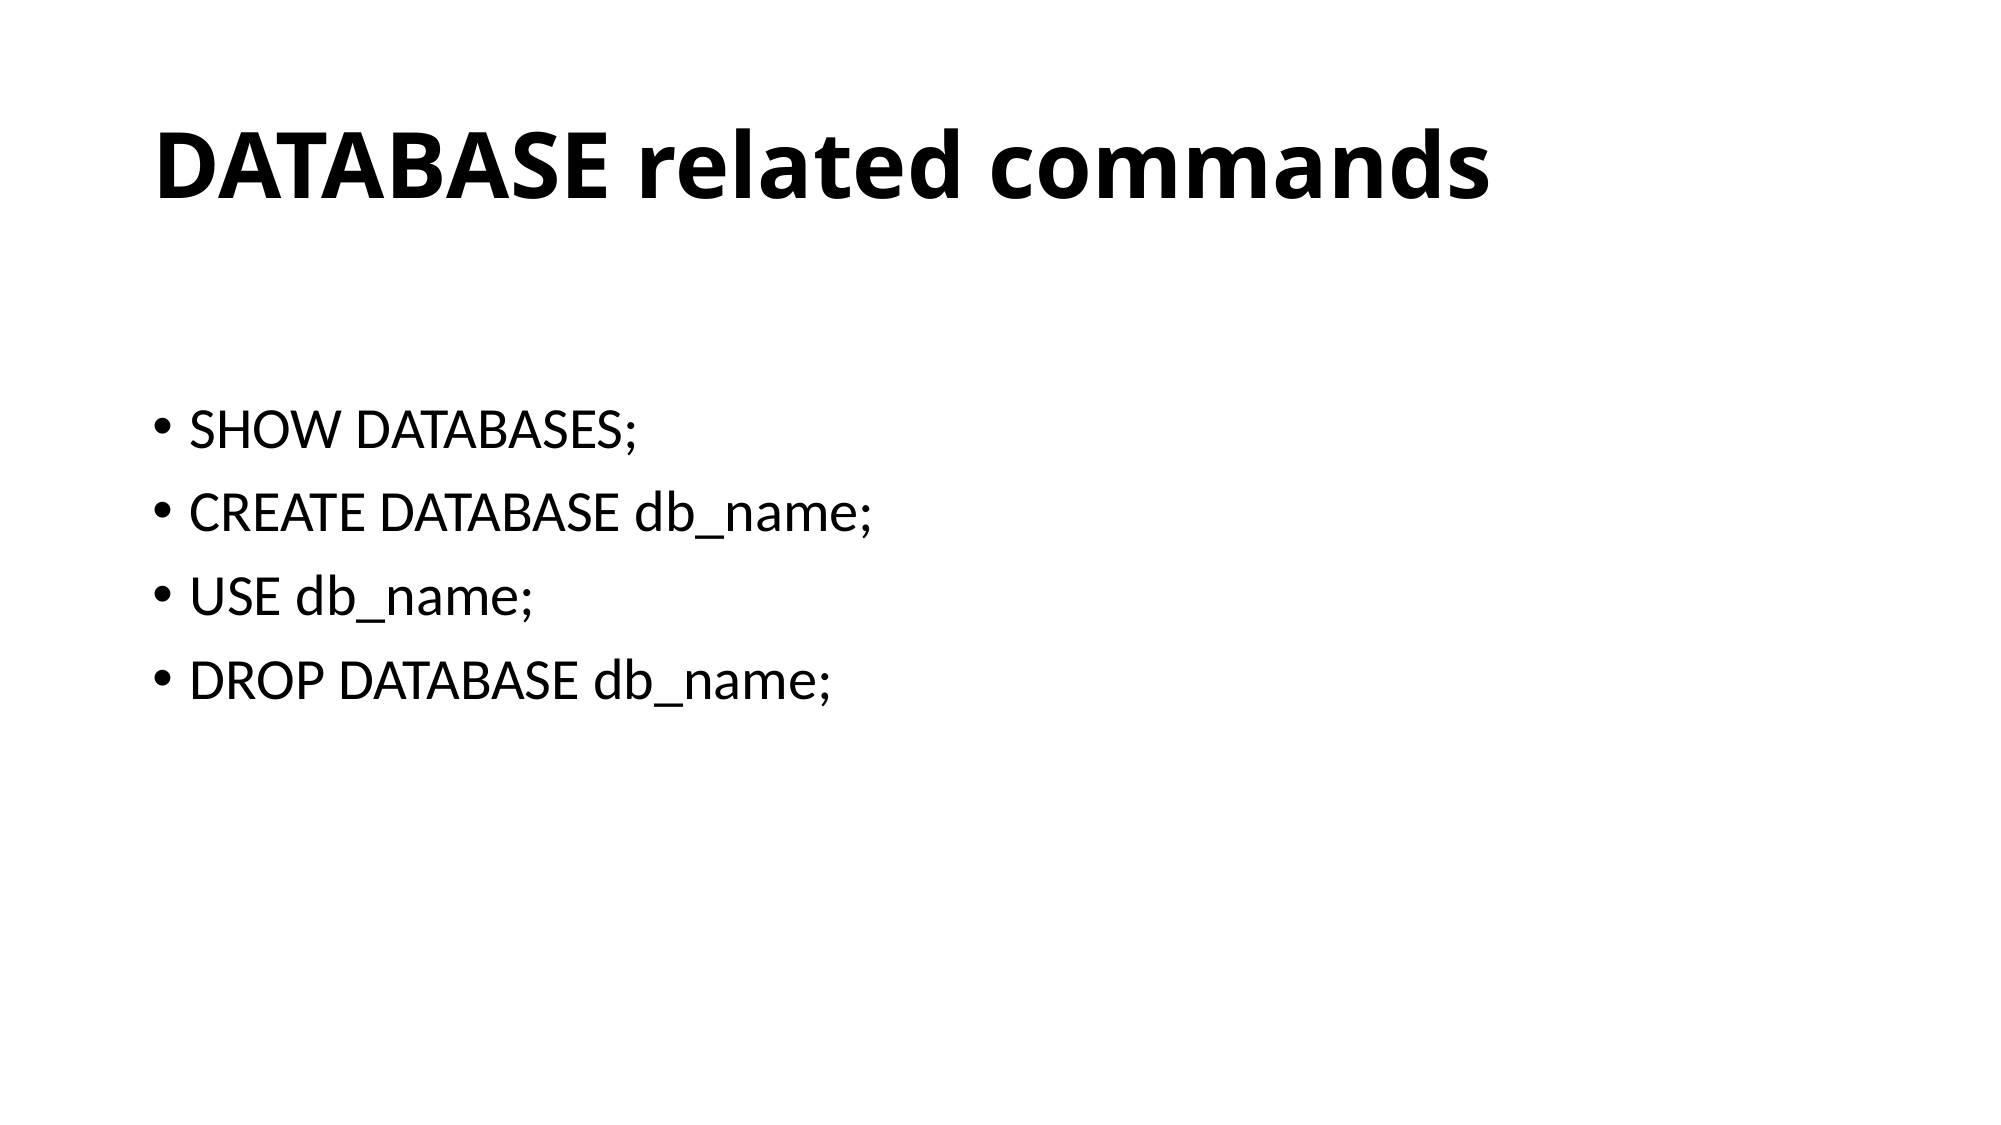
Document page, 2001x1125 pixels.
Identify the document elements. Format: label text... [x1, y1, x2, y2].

title DATABASE related commands [137, 59, 1863, 278]
list SHOW DATABASES; CREATE DATABASE db_name; USE db_name; DROP DATABASE db_name; [137, 299, 1863, 1014]
